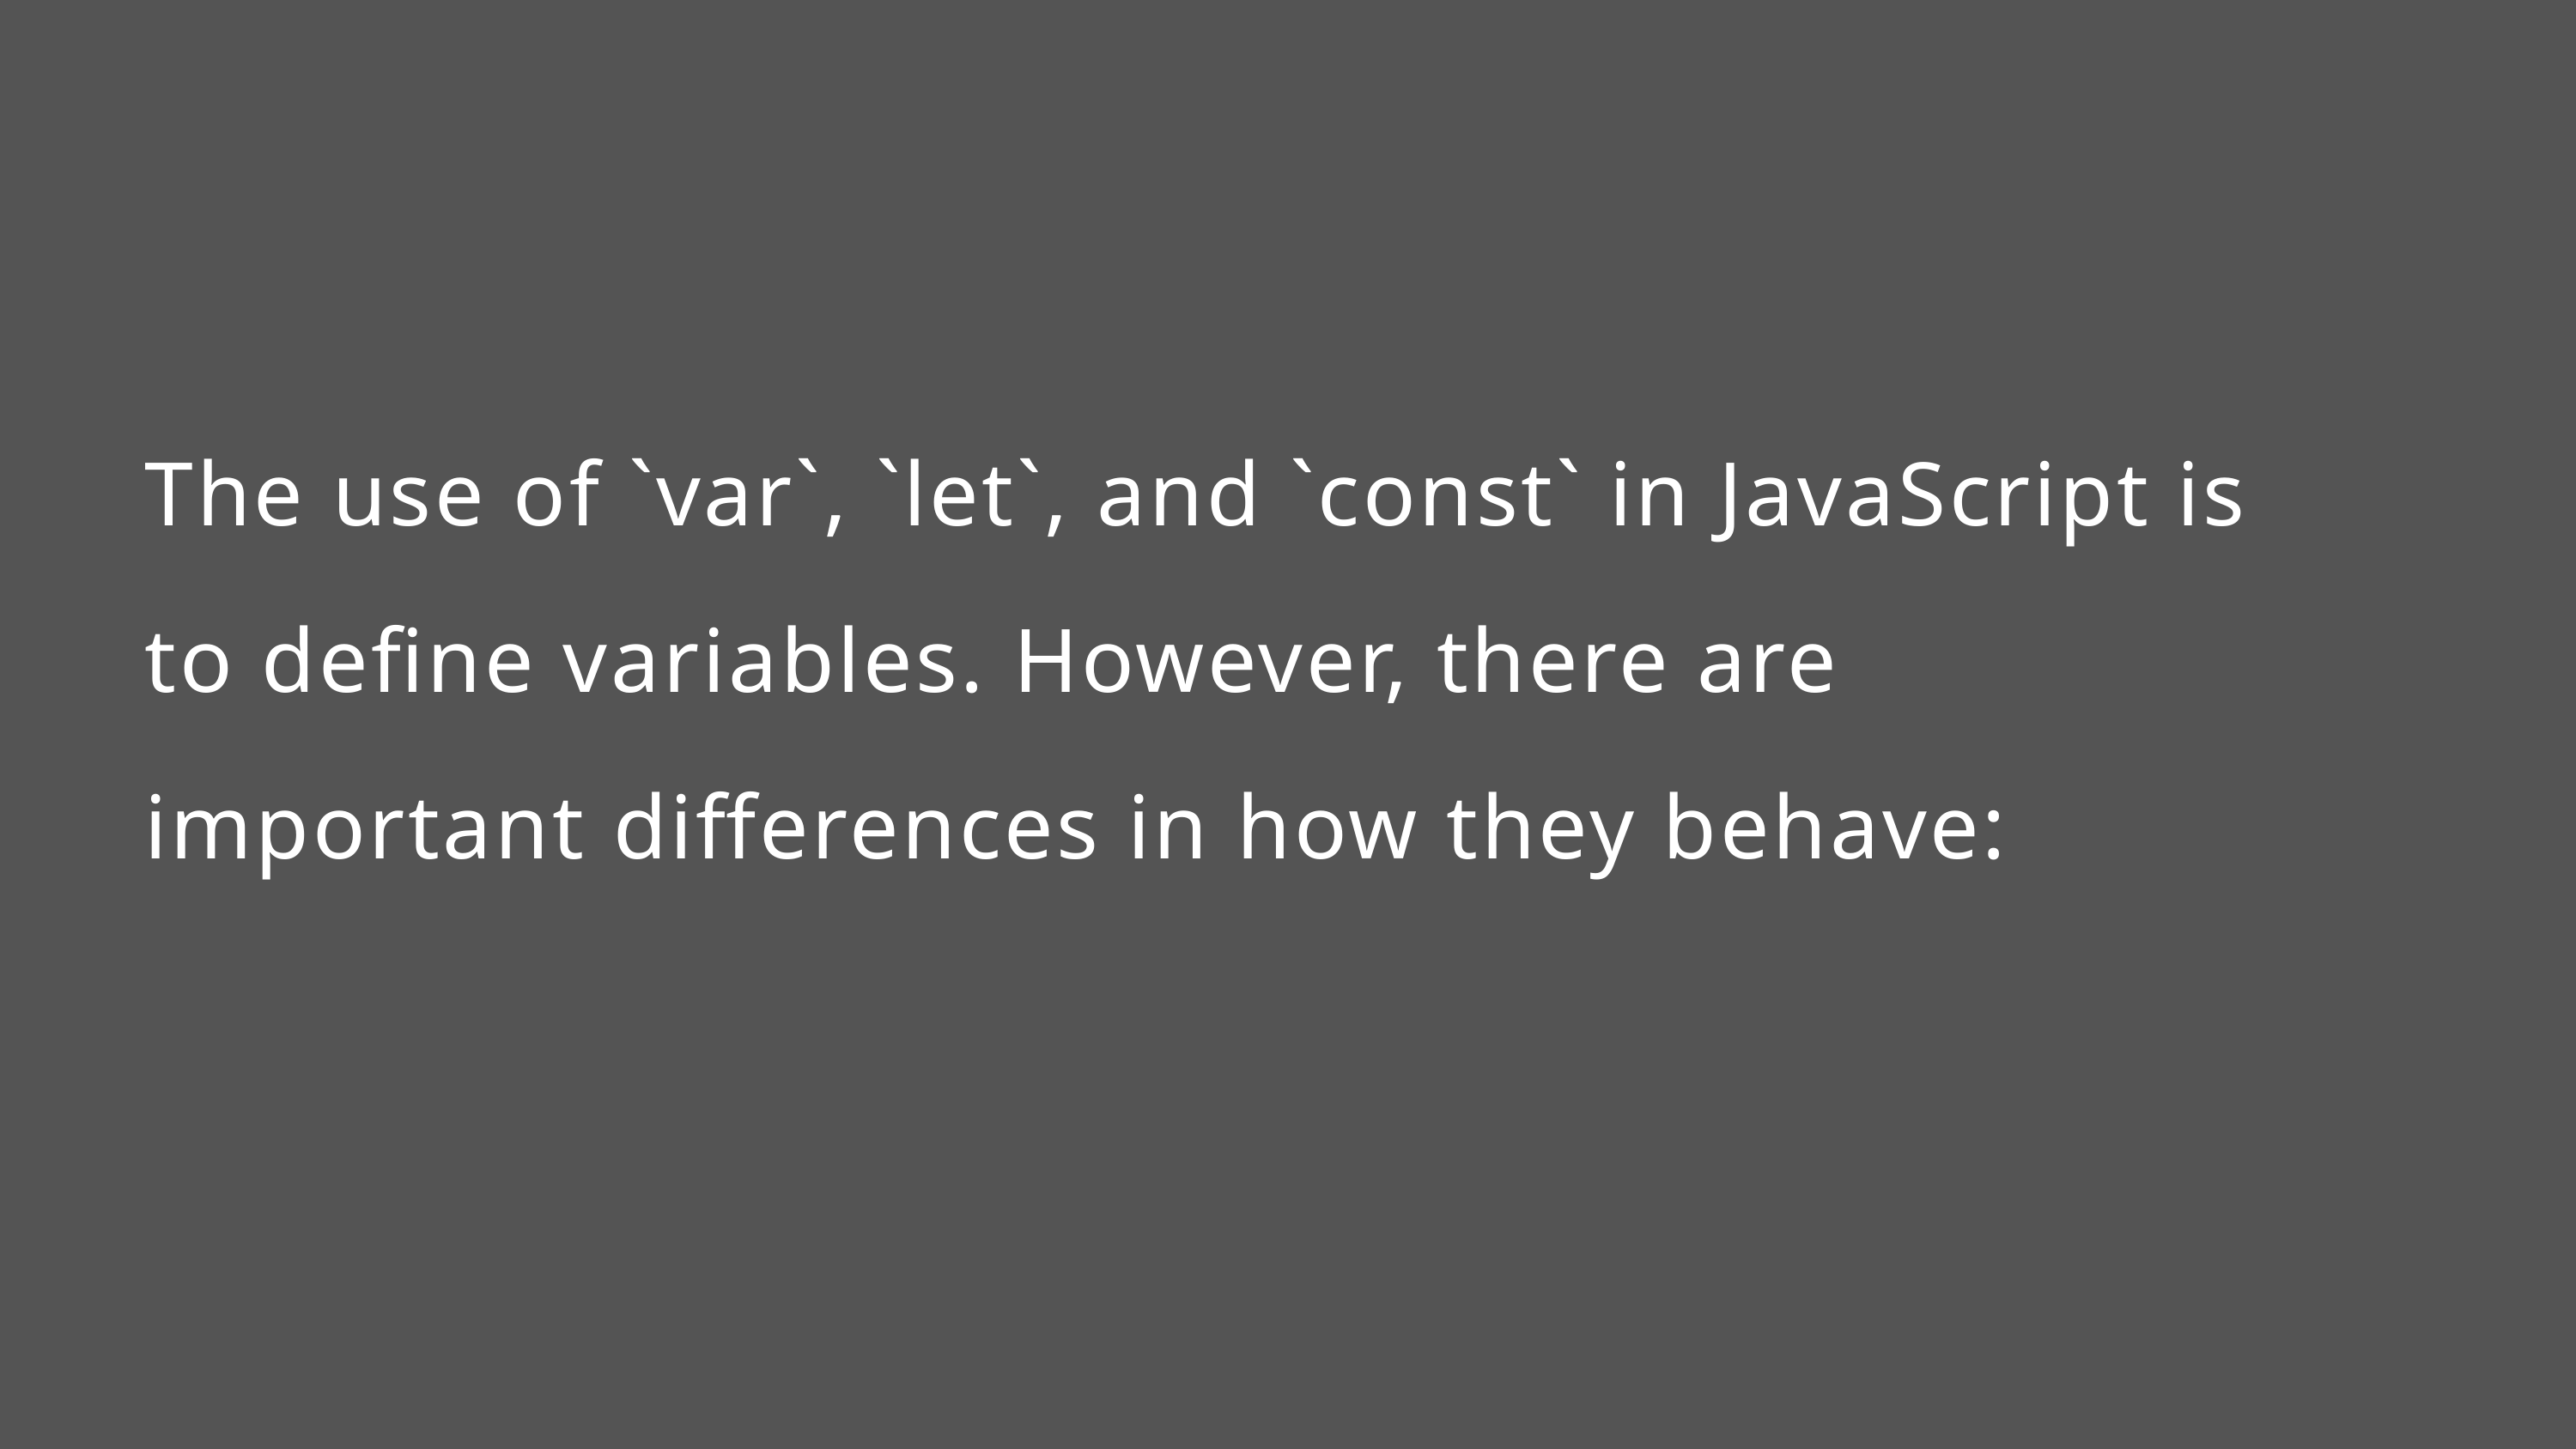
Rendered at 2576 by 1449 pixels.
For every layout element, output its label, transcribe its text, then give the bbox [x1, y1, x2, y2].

text_box The use of `var`, `let`, and `const` in JavaScript is to define variables. However, there are important differences in how they behave: [144, 376, 2288, 876]
